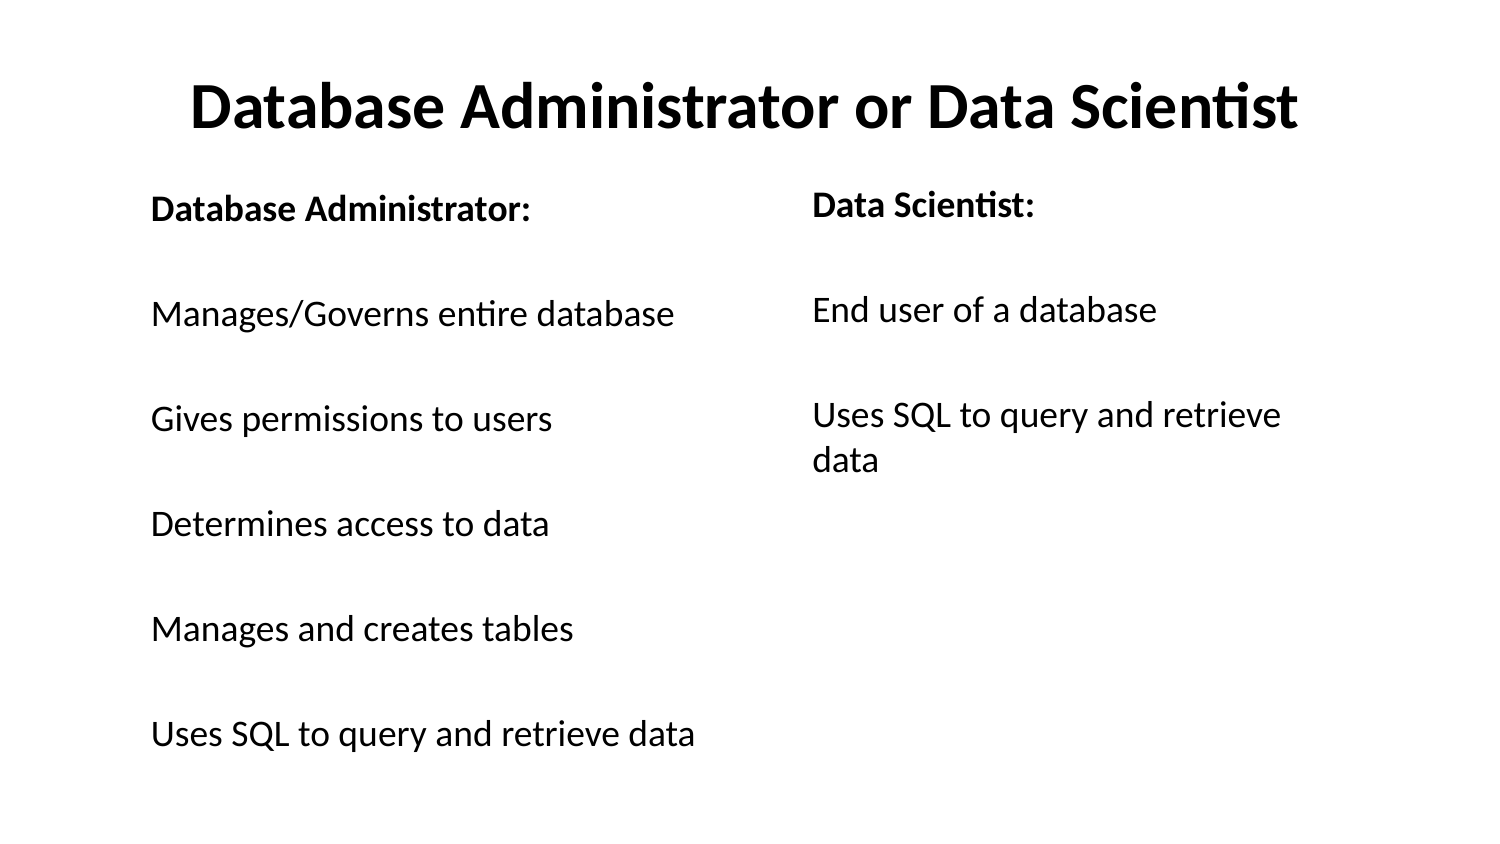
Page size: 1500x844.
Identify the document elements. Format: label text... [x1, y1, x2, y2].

title Database Administrator or Data Scientist [90, 32, 1400, 173]
text_box Data Scientist: End user of a database Uses SQL to query and retrieve data [797, 172, 1353, 741]
list Database Administrator: Manages/Governs entire database Gives permissions to users Determines access to data Manages and creates tables Uses SQL to query and retrieve data [135, 176, 798, 765]
